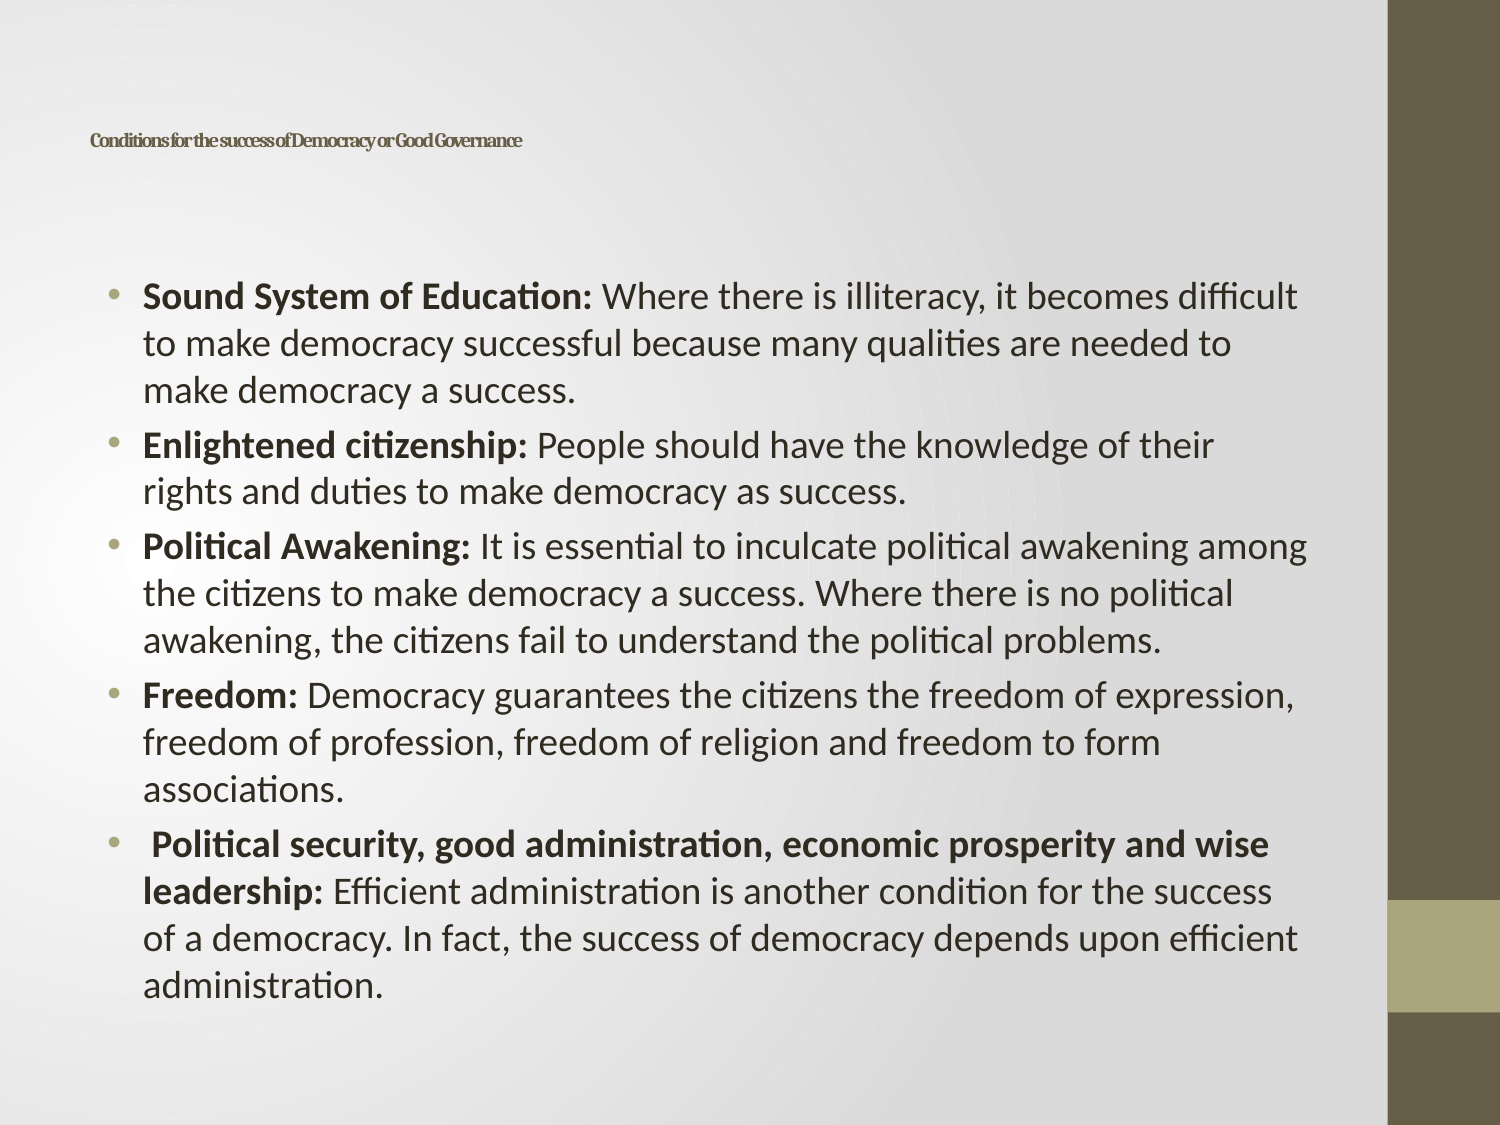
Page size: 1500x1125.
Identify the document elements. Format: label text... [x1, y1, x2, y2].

title Conditions for the success of Democracy or Good Governance [75, 45, 1325, 233]
list Sound System of Education: Where there is illiteracy, it becomes difficult to make democracy successful because many qualities are needed to make democracy a success. Enlightened citizenship: People should have the knowledge of their rights and duties to make democracy as success. Political Awakening: It is essential to inculcate political awakening among the citizens to make democracy a success. Where there is no political awakening, the citizens fail to understand the political problems. Freedom: Democracy guarantees the citizens the freedom of expression, freedom of profession, freedom of religion and freedom to form associations. Political security, good administration, economic prosperity and wise leadership: Efficient administration is another condition for the success of a democracy. In fact, the success of democracy depends upon efficient administration. [75, 262, 1325, 1050]
